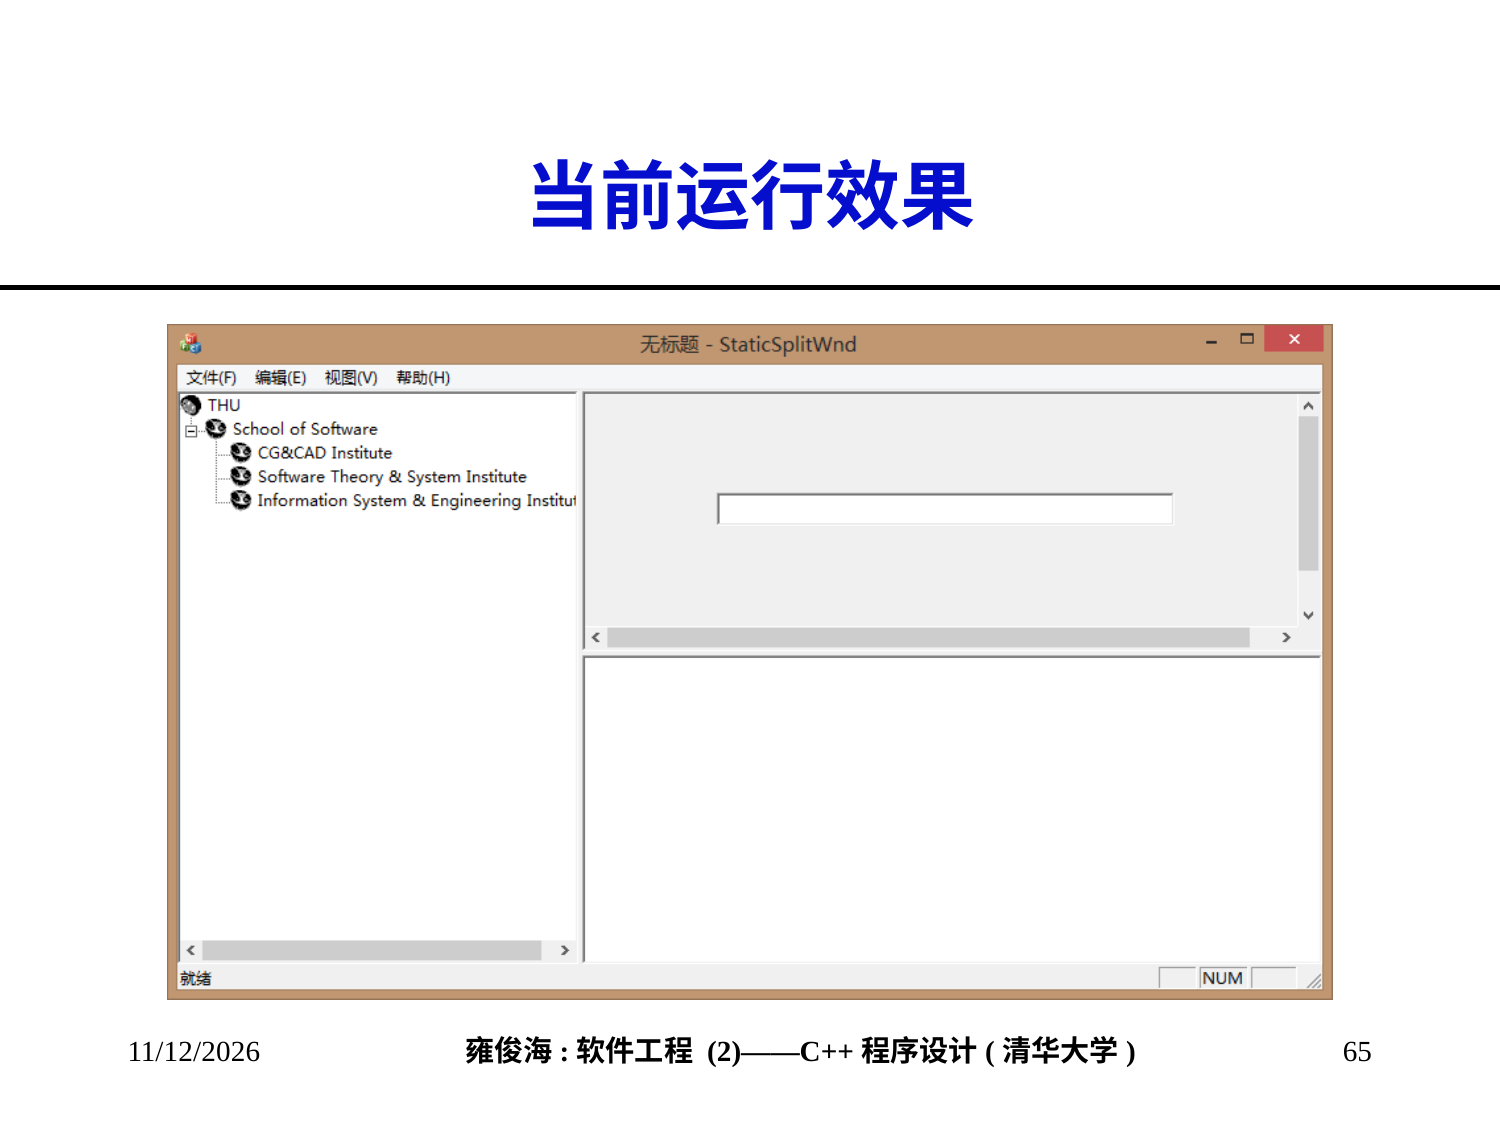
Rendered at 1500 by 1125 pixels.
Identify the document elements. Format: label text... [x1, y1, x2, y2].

title 当前运行效果 [112, 99, 1388, 288]
slide_number 65 [1074, 1025, 1388, 1100]
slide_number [112, 1025, 425, 1100]
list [167, 324, 1333, 1000]
